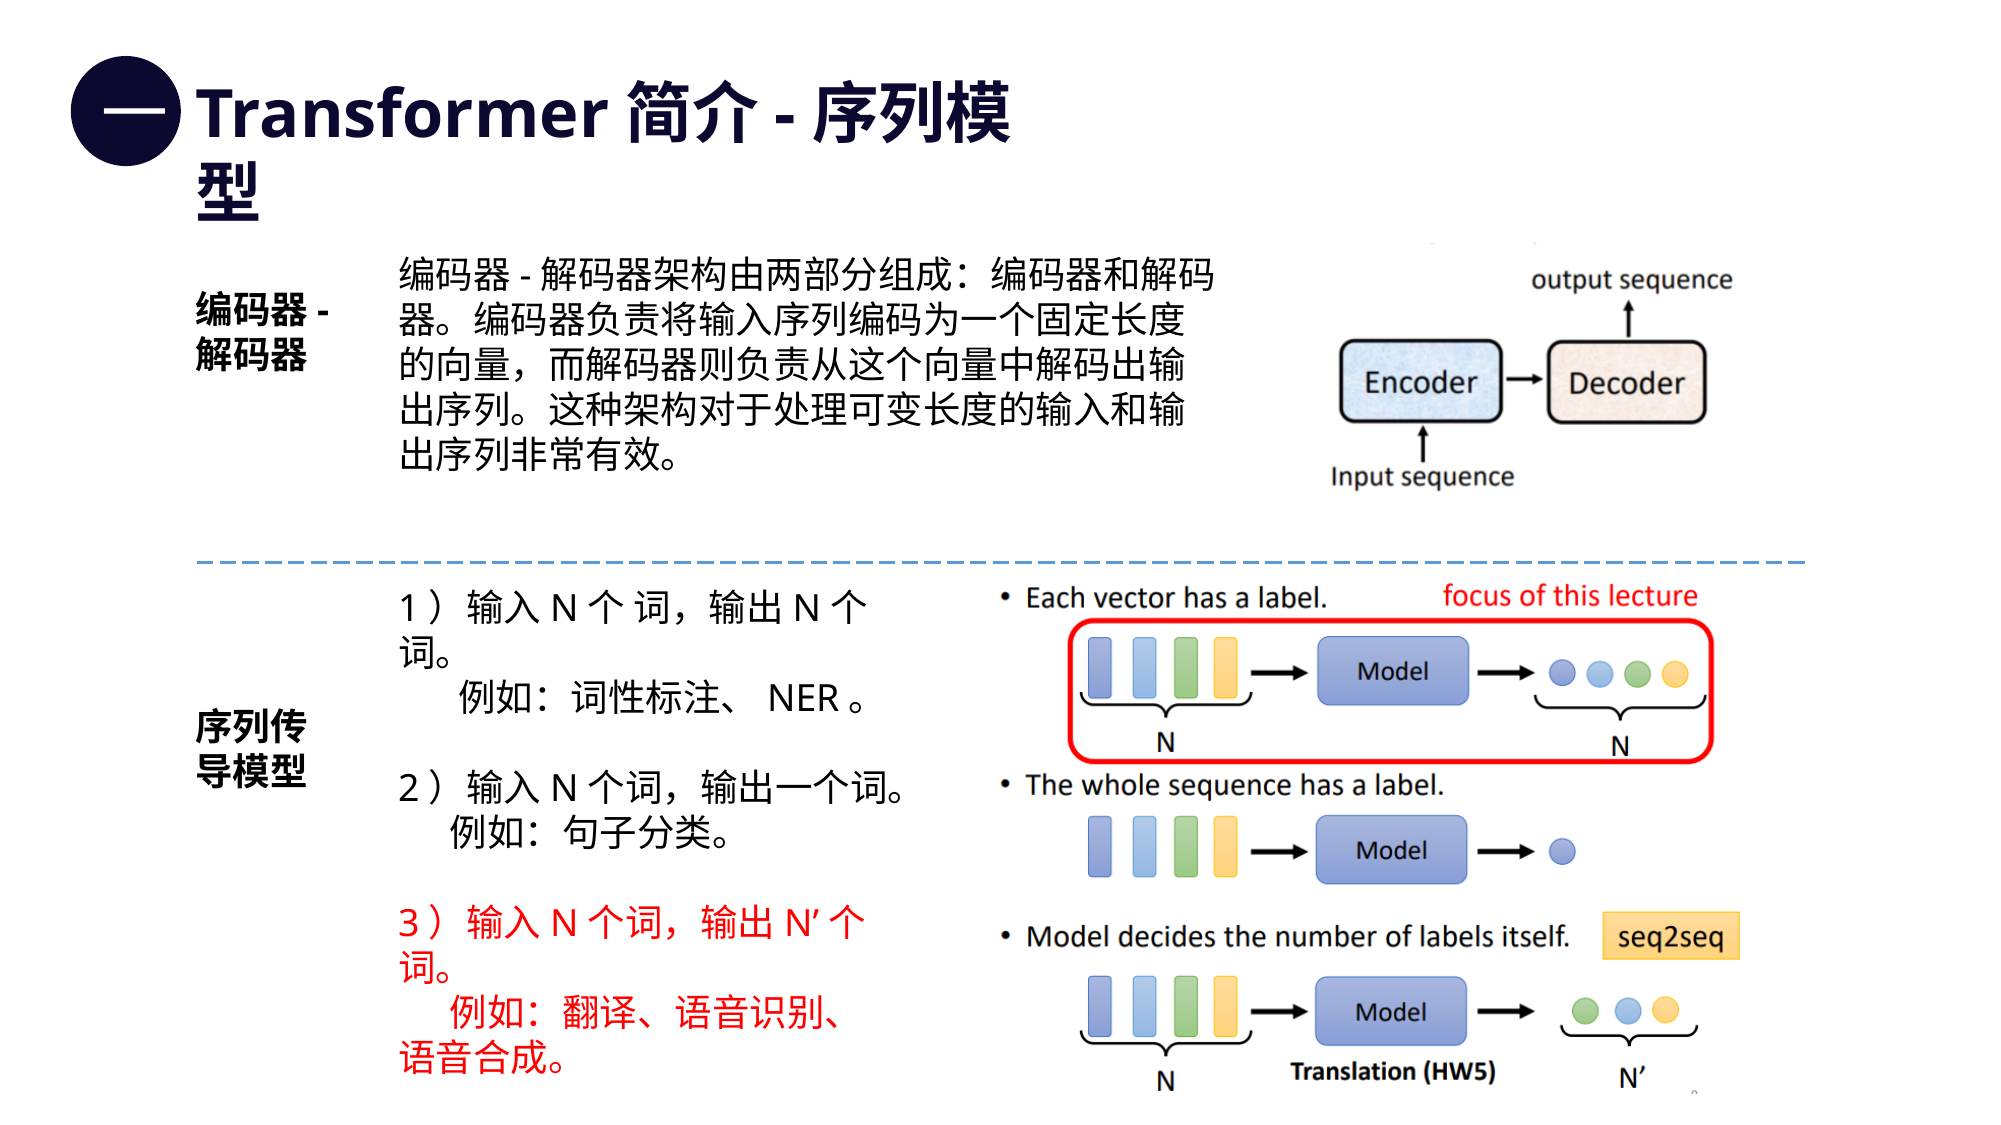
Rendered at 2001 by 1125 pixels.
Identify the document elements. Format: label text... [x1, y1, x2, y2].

text_box 编码器-解码器架构由两部分组成：编码器和解码器。编码器负责将输入序列编码为一个固定长度的向量，而解码器则负责从这个向量中解码出输出序列。这种架构对于处理可变长度的输入和输出序列非常有效。 [383, 243, 1233, 492]
picture [964, 576, 1752, 1094]
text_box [70, 56, 1059, 167]
picture [1320, 243, 1752, 501]
text_box 序列传导模型 [180, 695, 332, 801]
text_box 编码器-解码器 [180, 278, 363, 383]
text_box 1）输入N个 词，输出N个词。 例如：词性标注、NER。 2）输入N个词，输出一个词。 例如：句子分类。 3）输入N个词，输出N’个词。 例如：翻译、语音识别、语音合成。 [383, 576, 914, 1071]
